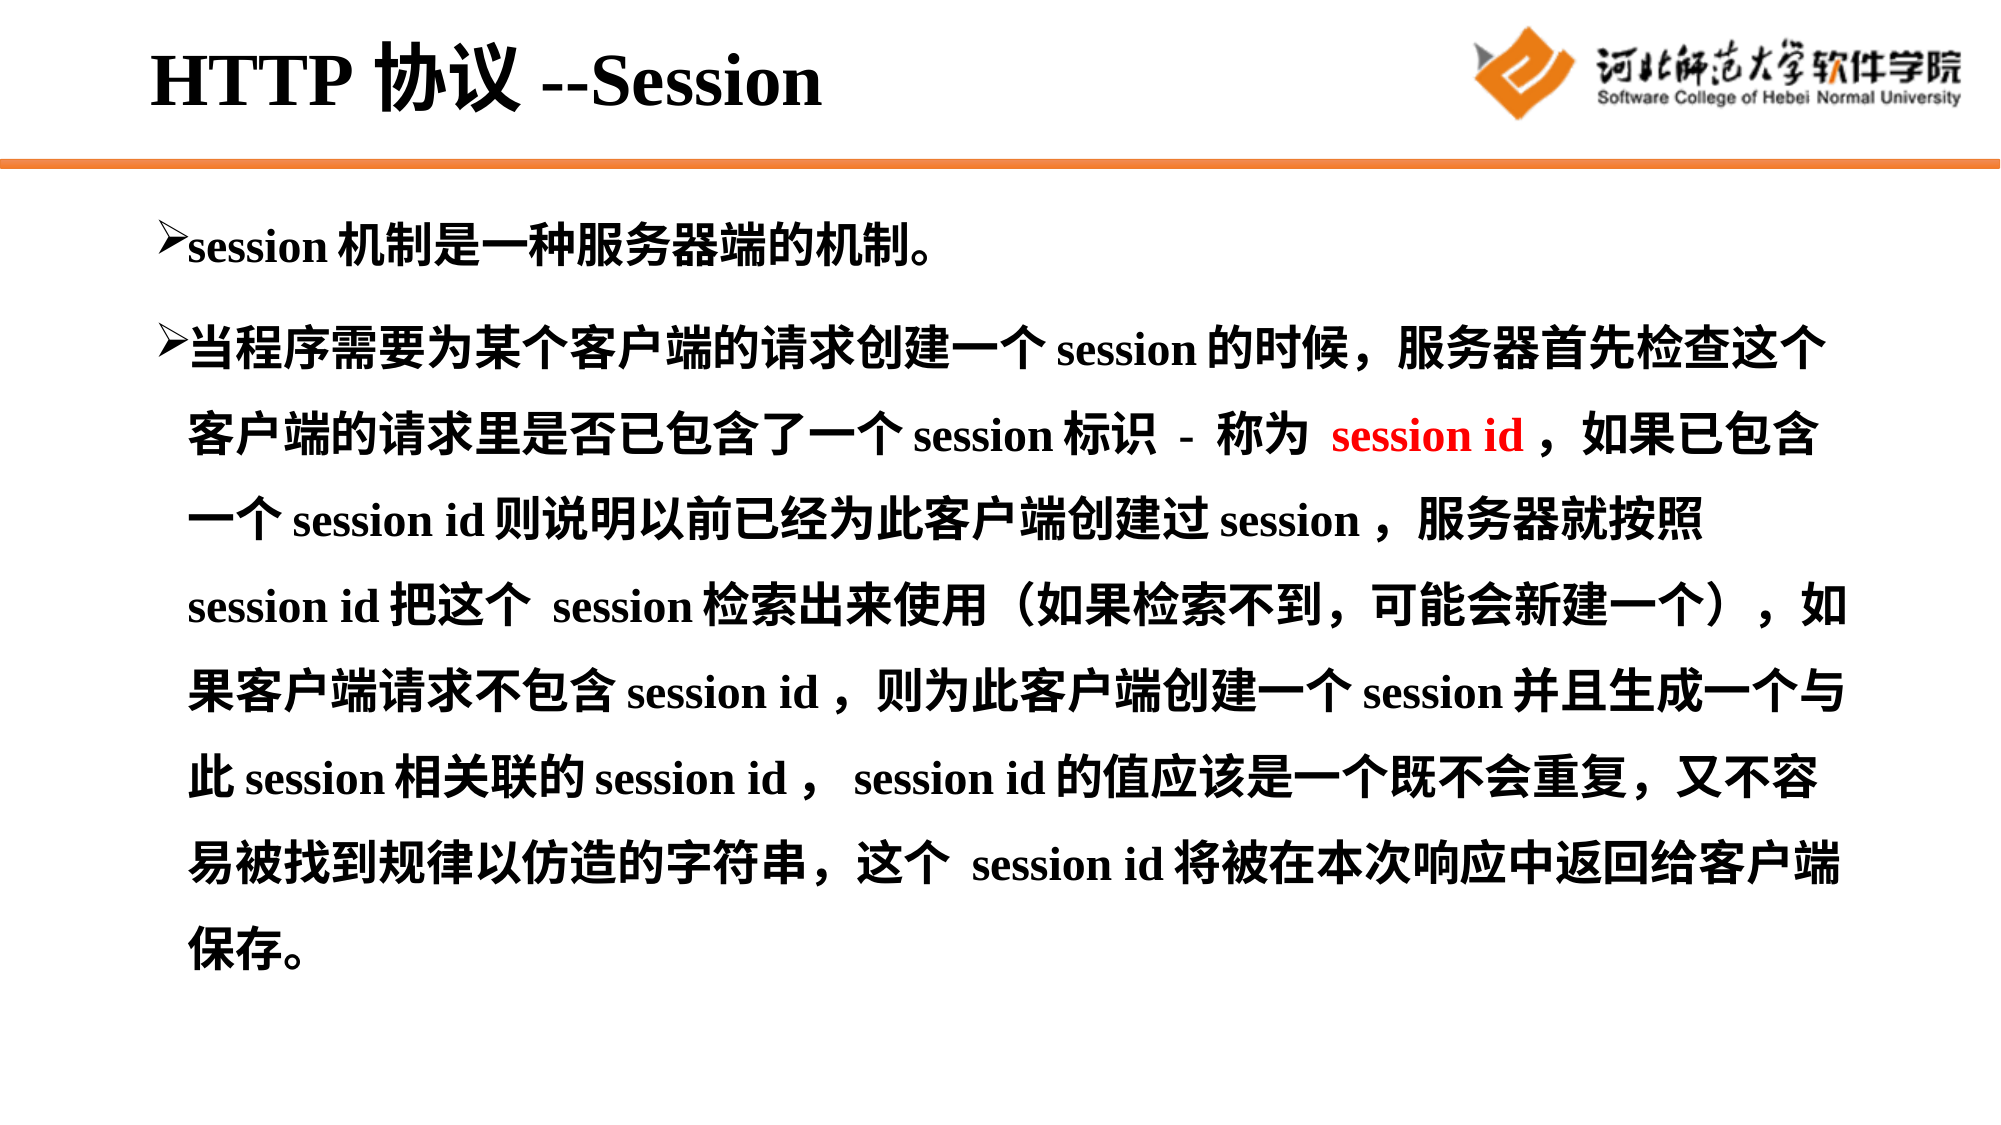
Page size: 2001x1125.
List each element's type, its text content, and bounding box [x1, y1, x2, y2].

title HTTP协议--Session [135, 8, 1861, 155]
picture [1861, 18, 1988, 126]
list session机制是一种服务器端的机制。 当程序需要为某个客户端的请求创建一个session的时候，服务器首先检查这个客户端的请求里是否已包含了一个session标识 - 称为 session id，如果已包含一个session id则说明以前已经为此客户端创建过session，服务器就按照session id把这个 session检索出来使用（如果检索不到，可能会新建一个），如果客户端请求不包含session id，则为此客户端创建一个session并且生成一个与此session相关联的session id，session id的值应该是一个既不会重复，又不容易被找到规律以仿造的字符串，这个 session id将被在本次响应中返回给客户端保存。 [139, 178, 1865, 988]
